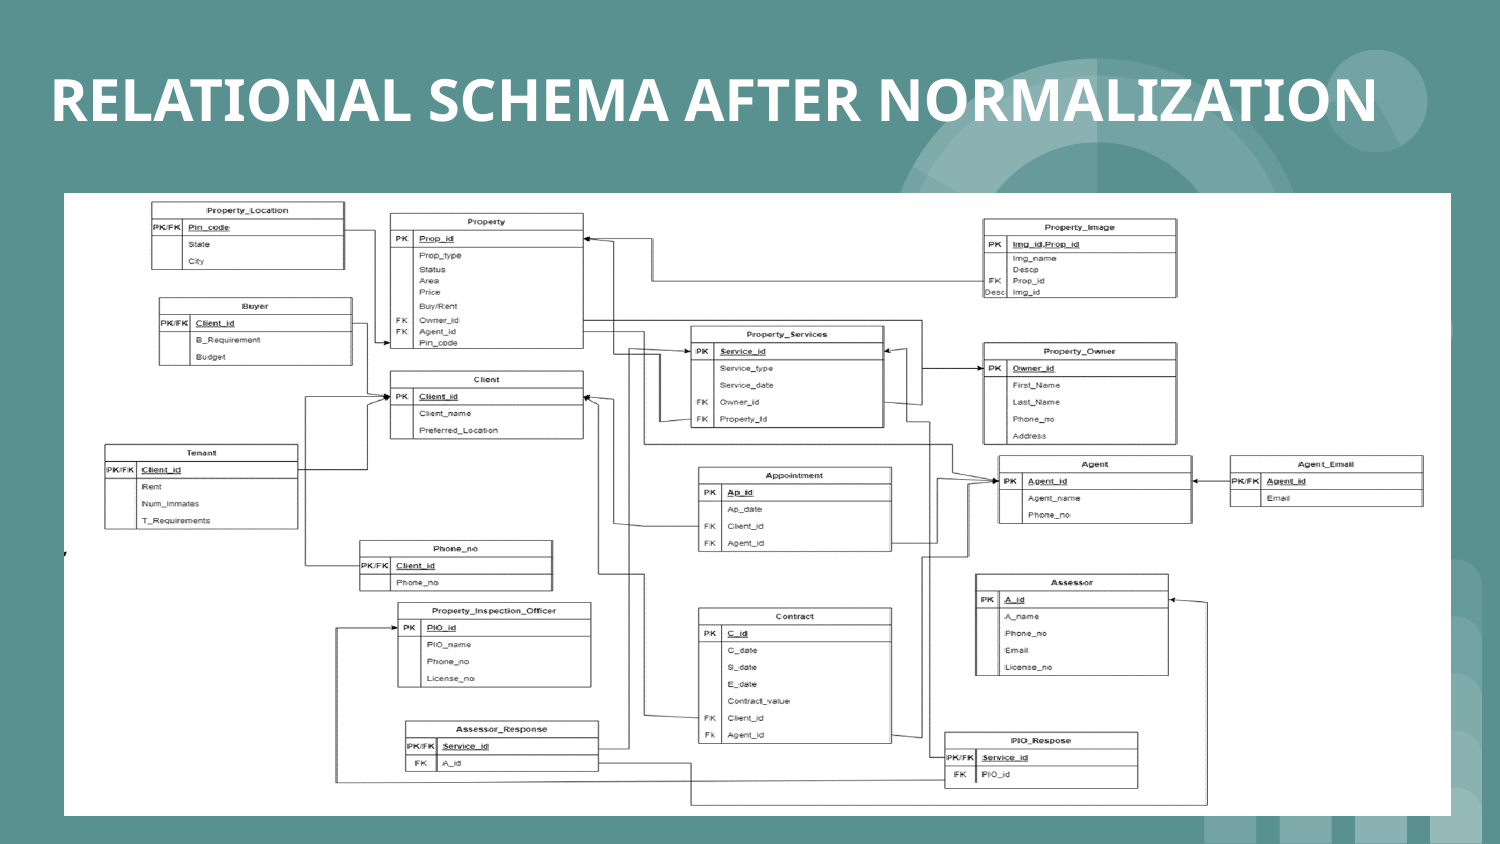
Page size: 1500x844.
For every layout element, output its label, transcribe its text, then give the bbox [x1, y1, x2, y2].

title RELATIONAL SCHEMA AFTER NORMALIZATION [34, 35, 1464, 161]
picture [64, 193, 1451, 816]
